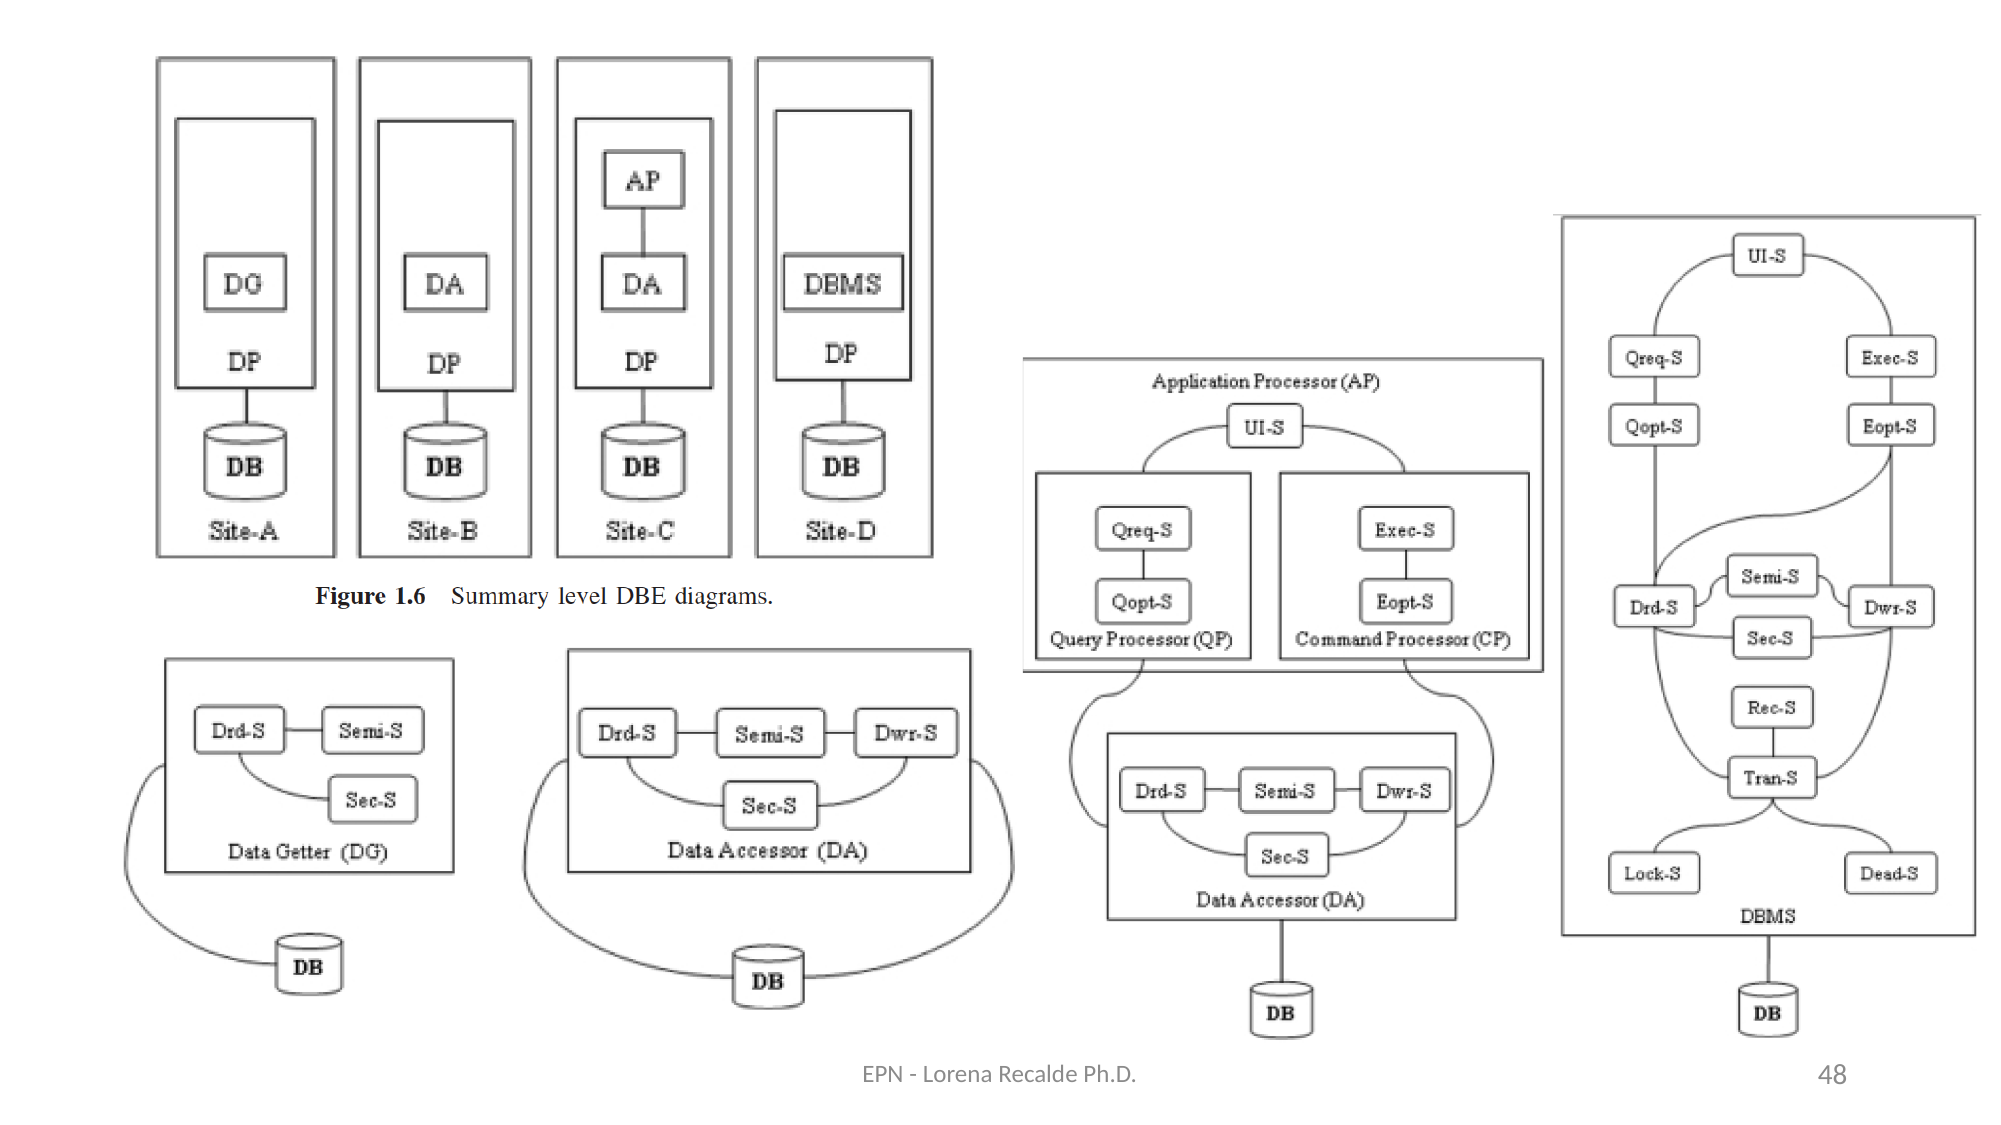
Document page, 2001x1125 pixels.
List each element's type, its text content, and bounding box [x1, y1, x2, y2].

footer EPN - Lorena Recalde Ph.D. [662, 1042, 1338, 1103]
picture [1553, 214, 1982, 1043]
picture [1022, 350, 1551, 1043]
picture [513, 640, 1021, 1017]
picture [144, 47, 943, 615]
picture [115, 654, 458, 1003]
slide_number 48 [1412, 1042, 1863, 1103]
